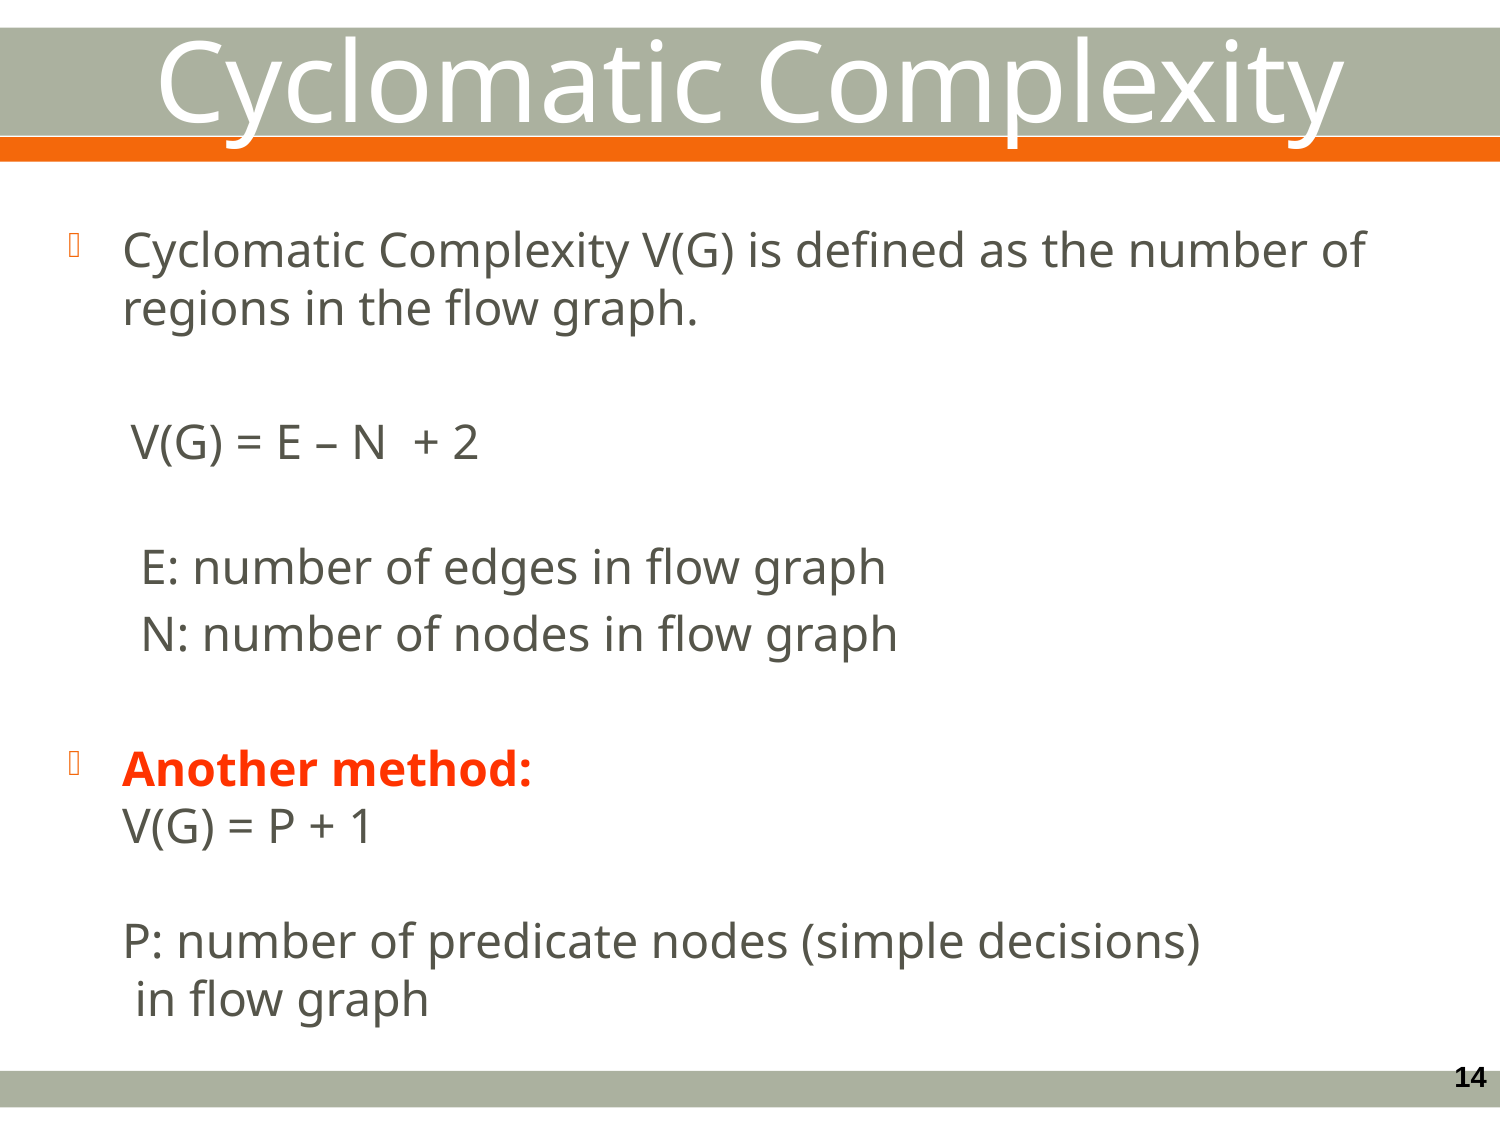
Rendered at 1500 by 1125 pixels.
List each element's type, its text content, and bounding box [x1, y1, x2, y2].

text_box 14 [1151, 1051, 1500, 1125]
title Cyclomatic Complexity [0, 0, 1500, 172]
list Cyclomatic Complexity V(G) is defined as the number of regions in the flow graph. V(G) = E – N + 2 E: number of edges in flow graph N: number of nodes in flow graph Another method: V(G) = P + 1 P: number of predicate nodes (simple decisions) in flow graph [53, 212, 1500, 1038]
